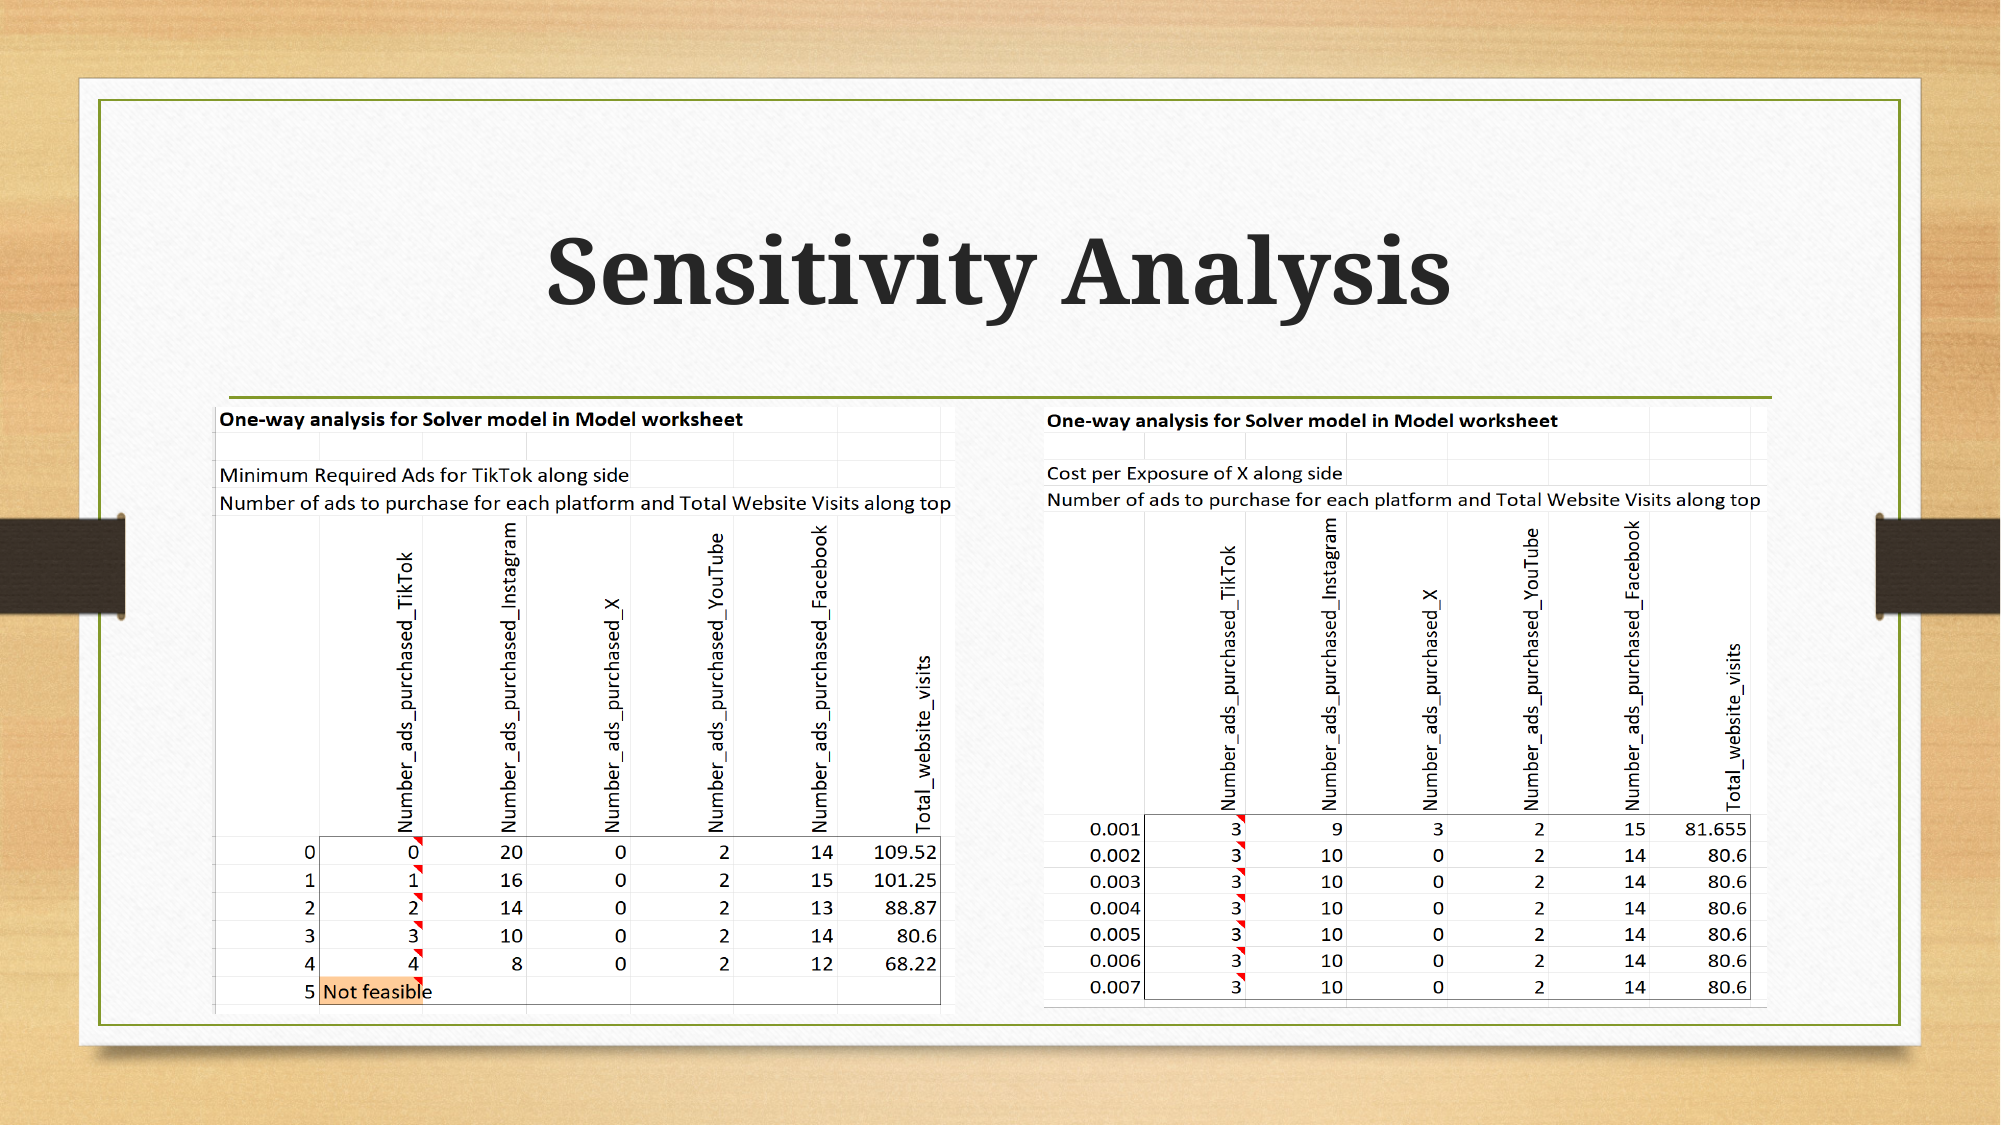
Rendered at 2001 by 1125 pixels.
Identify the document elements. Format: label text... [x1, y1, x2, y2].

picture [0, 0, 2001, 1125]
title Sensitivity Analysis [212, 161, 1788, 375]
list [212, 407, 955, 1015]
